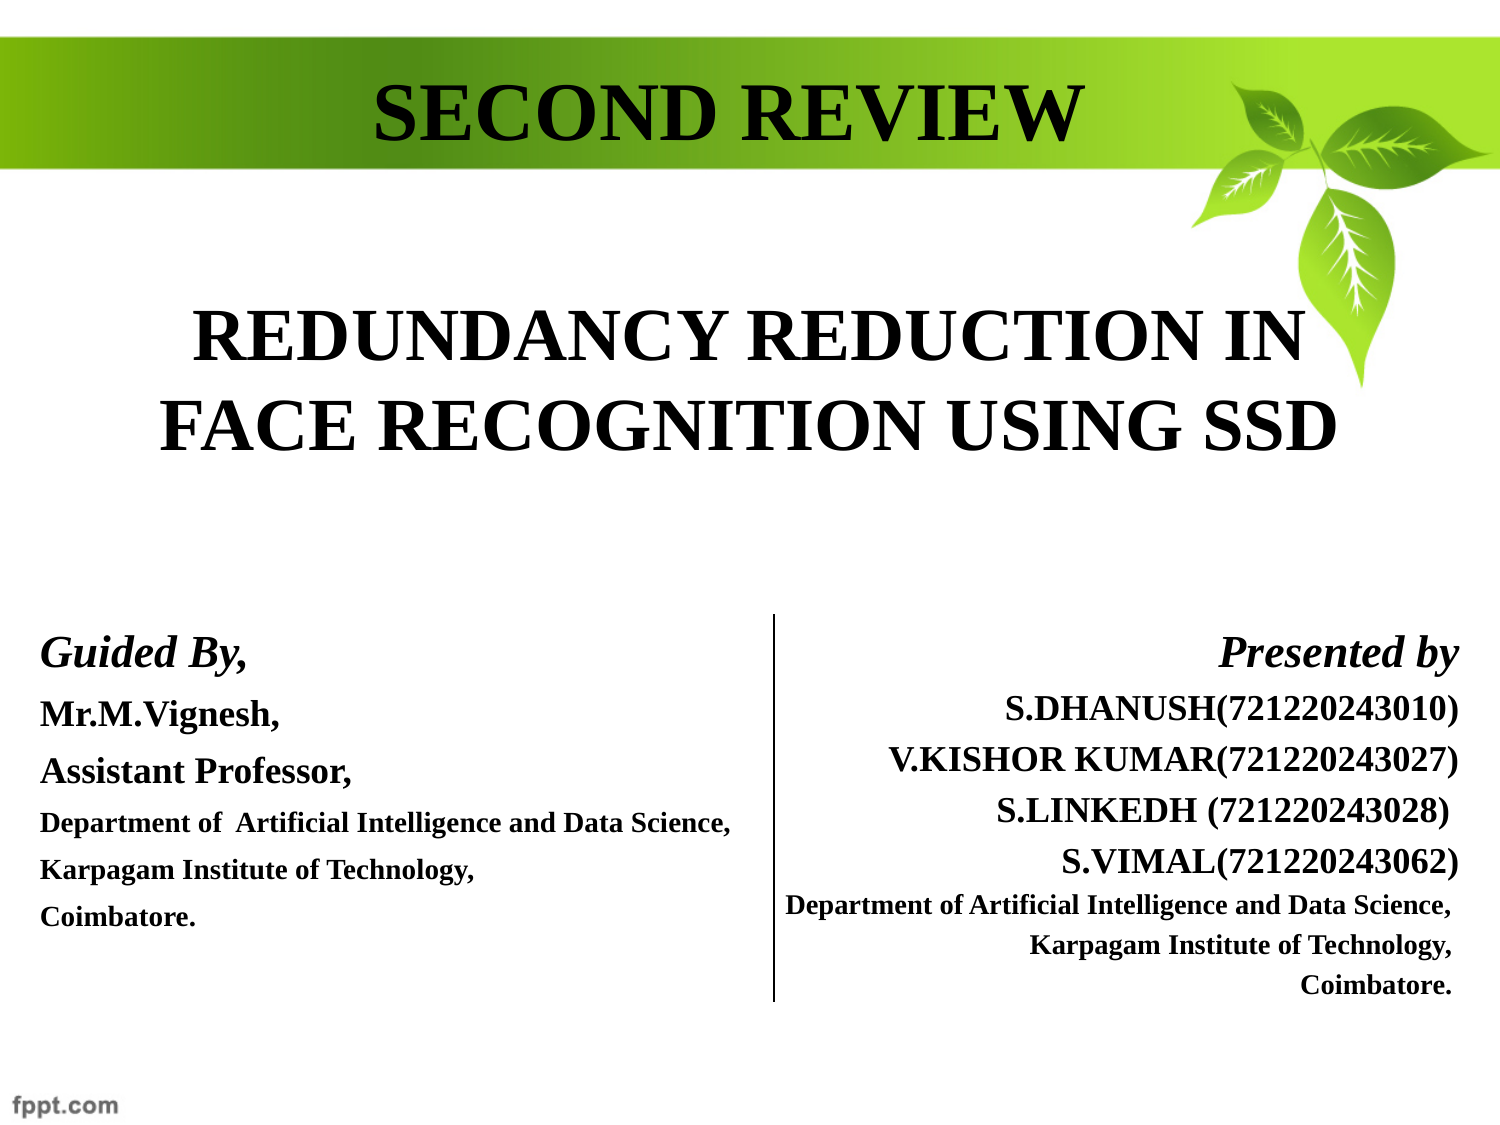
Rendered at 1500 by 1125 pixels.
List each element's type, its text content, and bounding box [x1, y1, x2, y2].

text_box Guided By, Mr.M.Vignesh, Assistant Professor, Department of Artificial Intelligence and Data Science, Karpagam Institute of Technology, Coimbatore. [24, 614, 750, 1052]
subtitle Presented by S.DHANUSH(721220243010) V.KISHOR KUMAR(721220243027) S.LINKEDH (721220243028) S.VIMAL(721220243062) Department of Artificial Intelligence and Data Science, Karpagam Institute of Technology, Coimbatore. [762, 613, 1476, 1015]
title REDUNDANCY REDUCTION IN FACE RECOGNITION USING SSD [112, 255, 1389, 497]
picture [0, 0, 1500, 1125]
text_box SECOND REVIEW [350, 50, 1110, 165]
